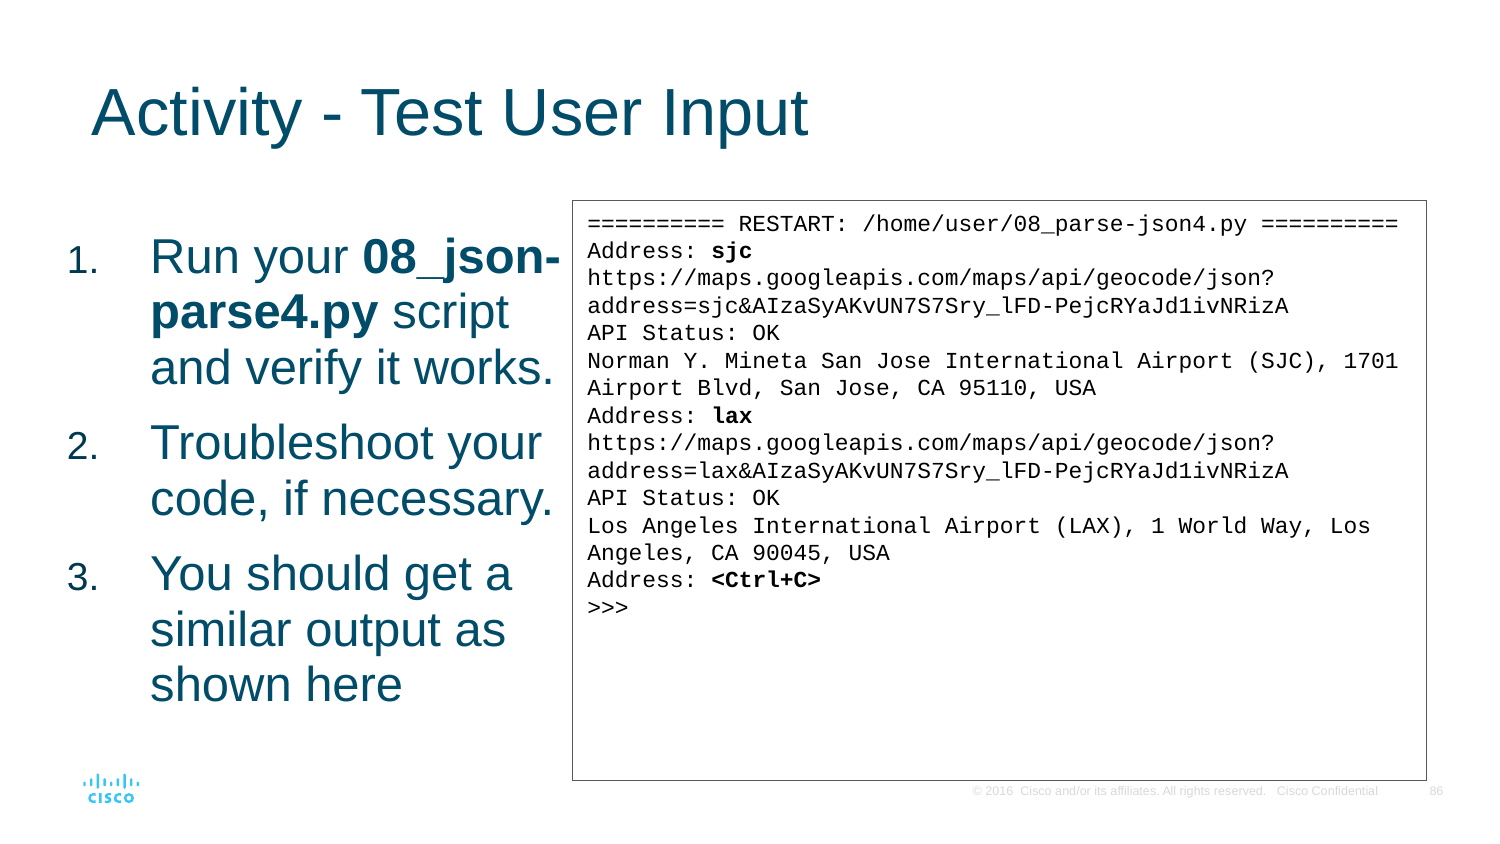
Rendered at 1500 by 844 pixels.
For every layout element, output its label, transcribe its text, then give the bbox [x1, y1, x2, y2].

text_box ========== RESTART: /home/user/08_parse-json4.py ========== Address: sjc https://maps.googleapis.com/maps/api/geocode/json?address=sjc&AIzaSyAKvUN7S7Sry_lFD-PejcRYaJd1ivNRizA API Status: OK Norman Y. Mineta San Jose International Airport (SJC), 1701 Airport Blvd, San Jose, CA 95110, USA Address: lax https://maps.googleapis.com/maps/api/geocode/json?address=lax&AIzaSyAKvUN7S7Sry_lFD-PejcRYaJd1ivNRizA API Status: OK Los Angeles International Airport (LAX), 1 World Way, Los Angeles, CA 90045, USA Address: <Ctrl+C> >>> [572, 200, 1427, 781]
list Run your 08_json-parse4.py script and verify it works. Troubleshoot your code, if necessary. You should get a similar output as shown here [42, 221, 572, 741]
title Activity - Test User Input [76, 55, 1446, 176]
